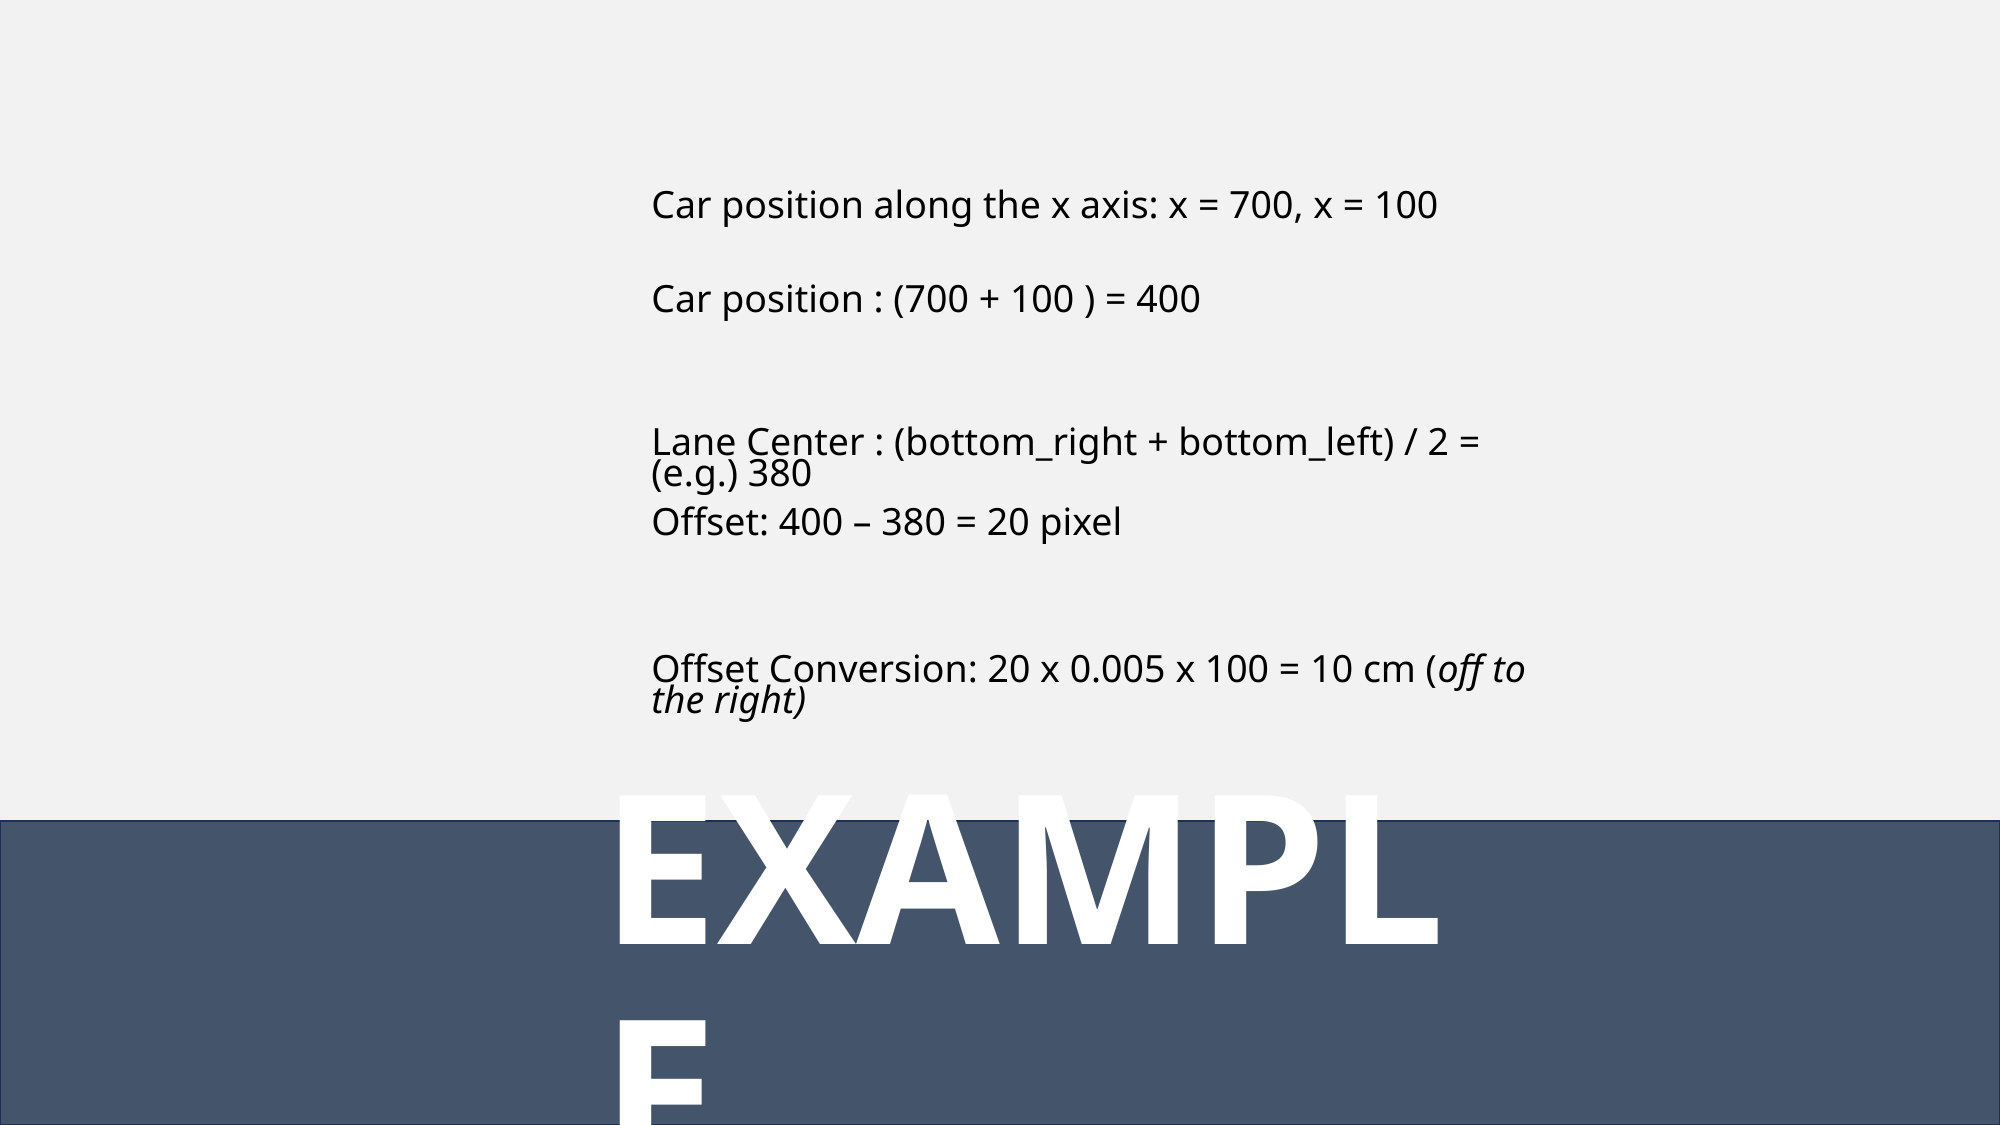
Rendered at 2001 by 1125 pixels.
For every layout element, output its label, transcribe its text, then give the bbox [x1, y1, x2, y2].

text_box Lane Center : (bottom_right + bottom_left) / 2 = (e.g.) 380 [636, 423, 1561, 502]
text_box [0, 820, 2000, 1125]
text_box Car position along the x axis: x = 700, x = 100 [636, 187, 1478, 234]
title EXAMPLE [585, 931, 1561, 1047]
text_box Car position : (700 + 100 ) = 400 [636, 281, 1478, 328]
text_box Offset Conversion: 20 x 0.005 x 100 = 10 cm (off to the right) [636, 620, 1587, 729]
text_box Offset: 400 – 380 = 20 pixel [636, 504, 1561, 551]
